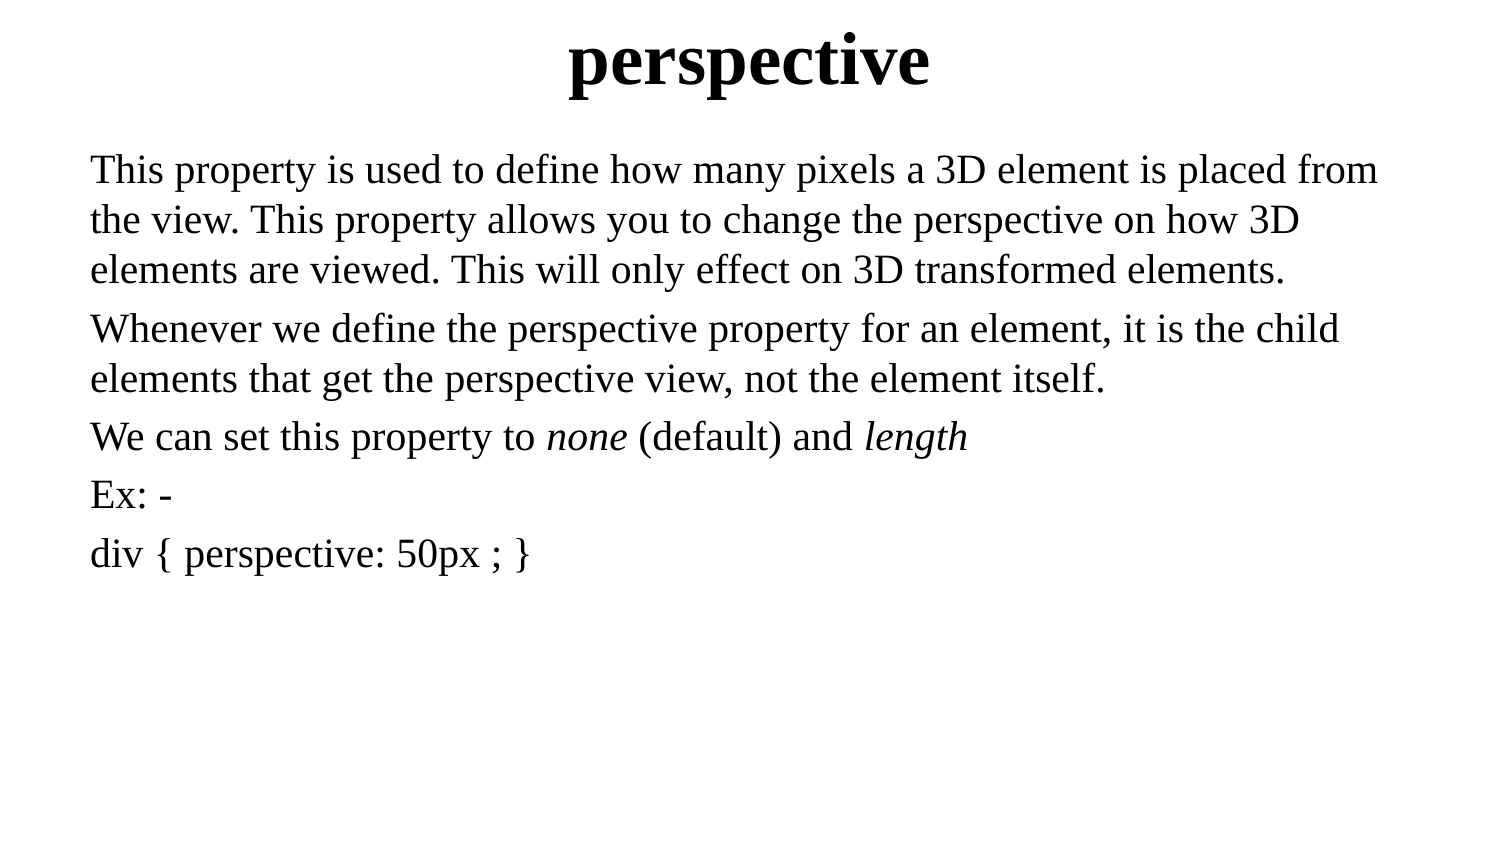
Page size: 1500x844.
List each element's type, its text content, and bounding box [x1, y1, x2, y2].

list This property is used to define how many pixels a 3D element is placed from the view. This property allows you to change the perspective on how 3D elements are viewed. This will only effect on 3D transformed elements. Whenever we define the perspective property for an element, it is the child elements that get the perspective view, not the element itself. We can set this property to none (default) and length Ex: - div { perspective: 50px ; } [75, 134, 1425, 692]
title perspective [75, 0, 1425, 125]
